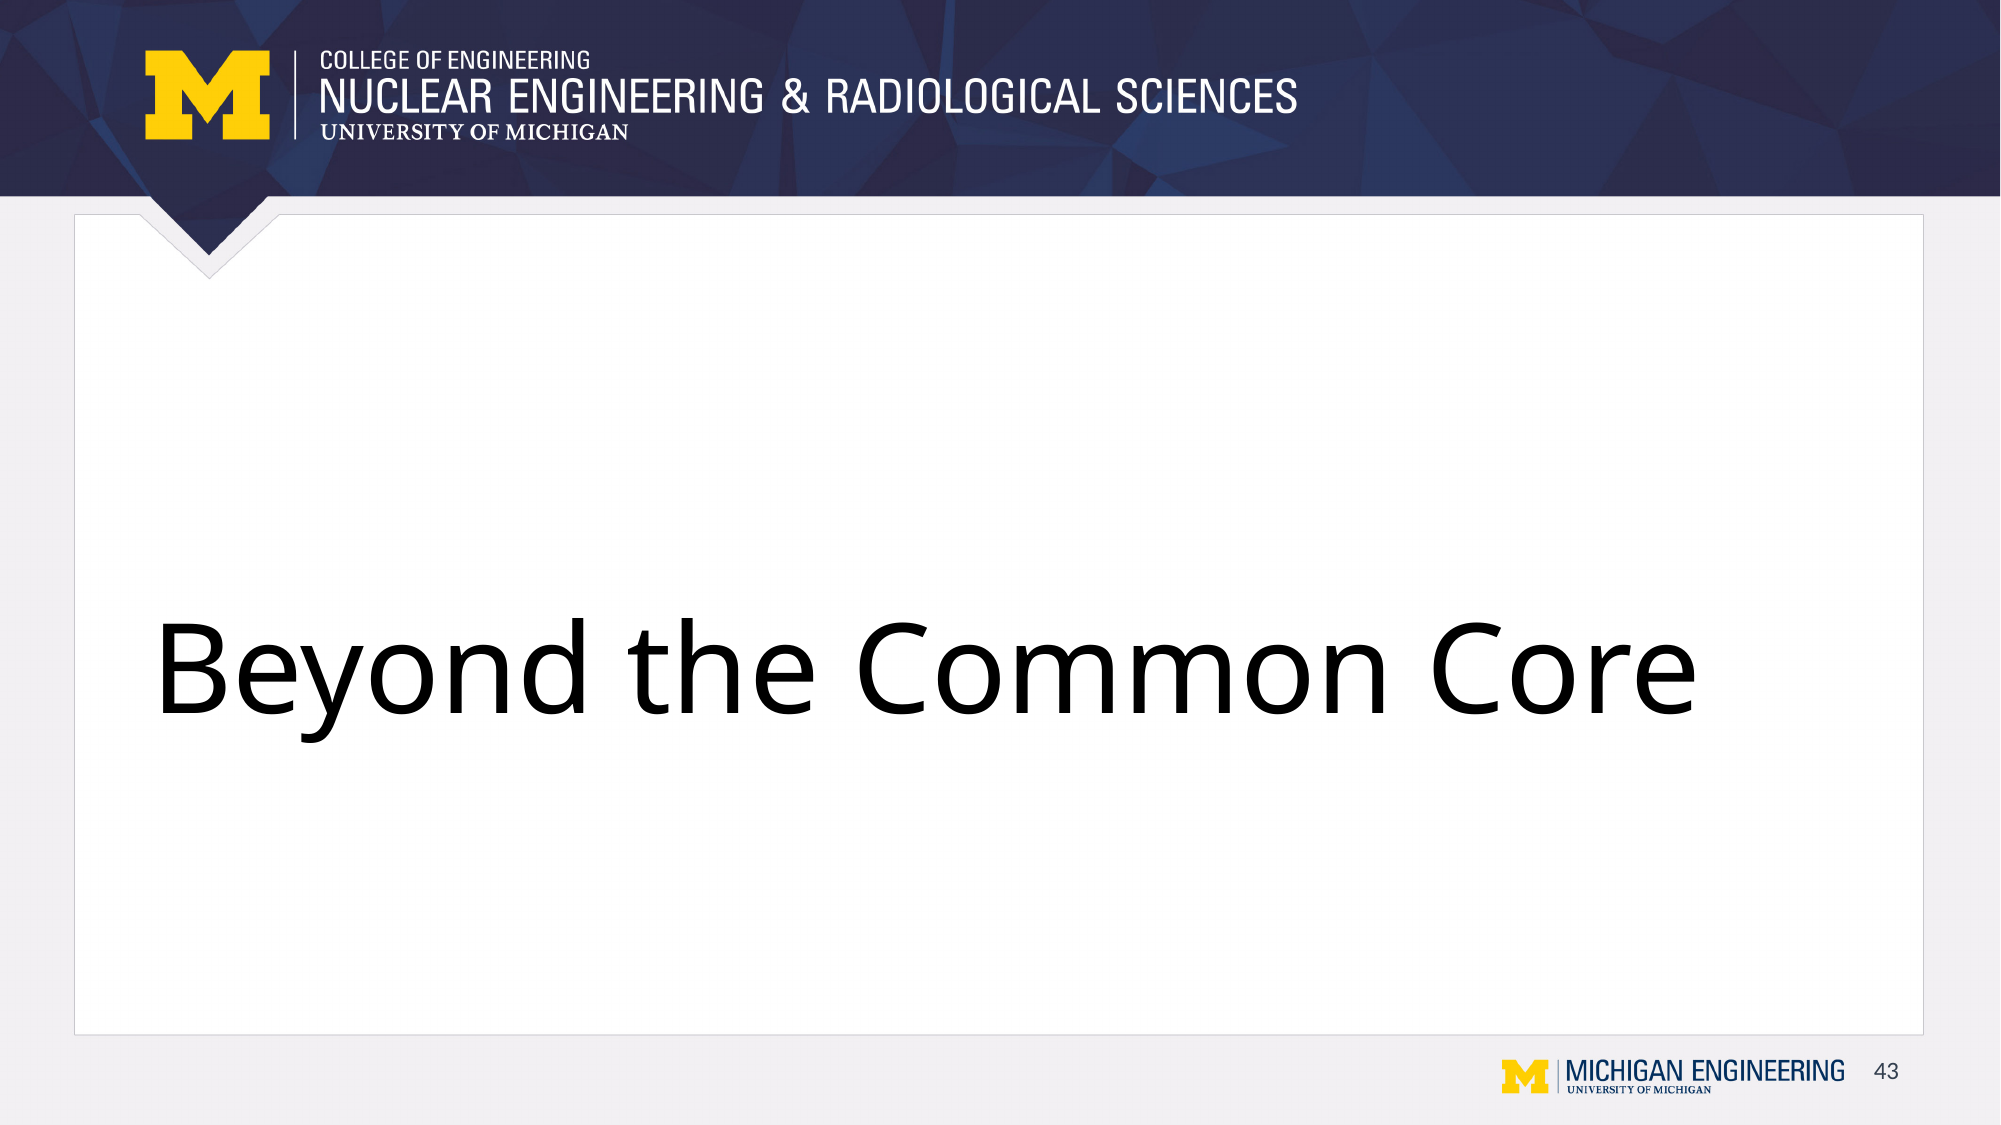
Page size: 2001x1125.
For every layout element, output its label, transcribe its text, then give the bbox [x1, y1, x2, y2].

title Beyond the Common Core [136, 280, 1862, 749]
picture [0, 0, 2001, 1125]
